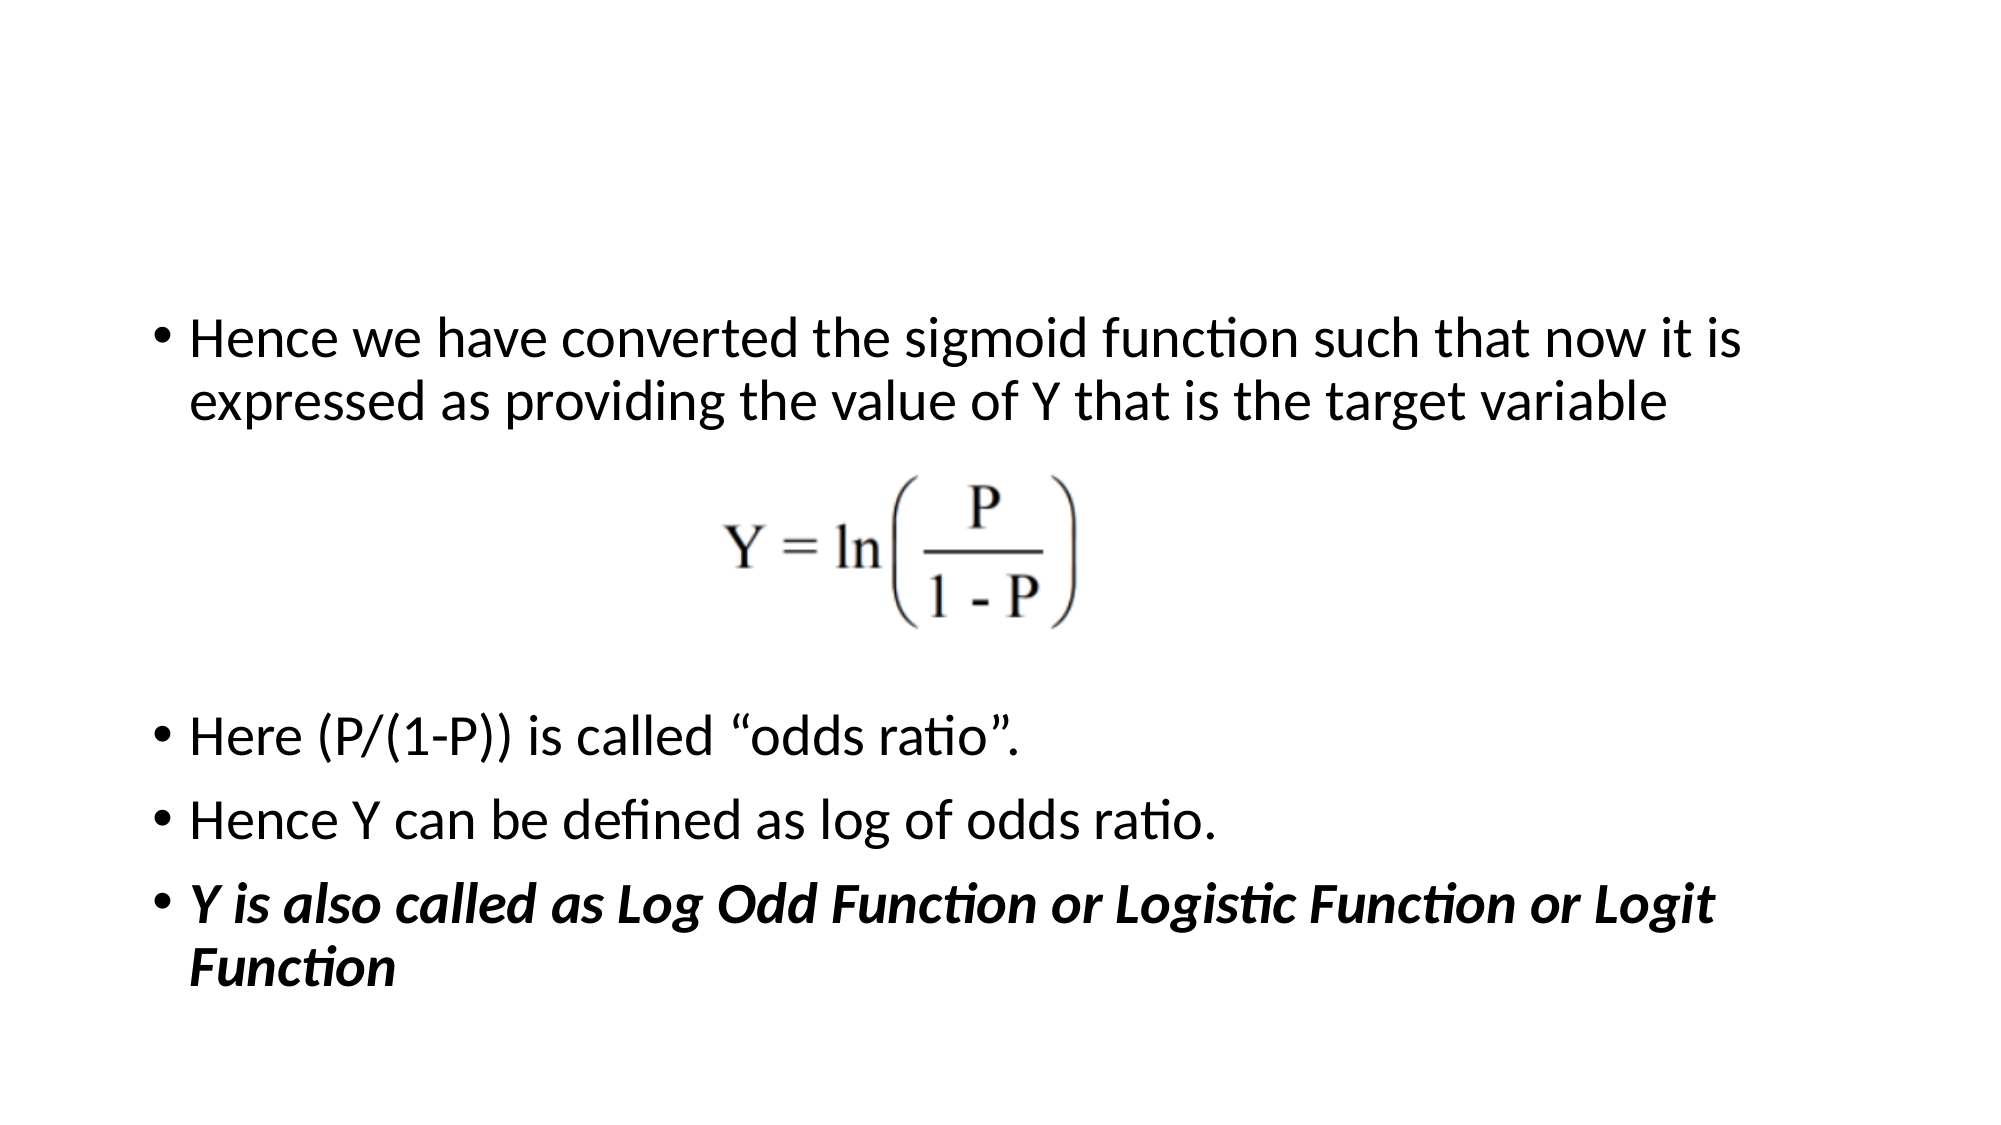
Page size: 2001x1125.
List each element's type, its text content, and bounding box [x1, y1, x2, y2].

list Hence we have converted the sigmoid function such that now it is expressed as providing the value of Y that is the target variable Here (P/(1-P)) is called “odds ratio”. Hence Y can be defined as log of odds ratio. Y is also called as Log Odd Function or Logistic Function or Logit Function [137, 299, 1863, 1014]
picture [710, 468, 1116, 657]
